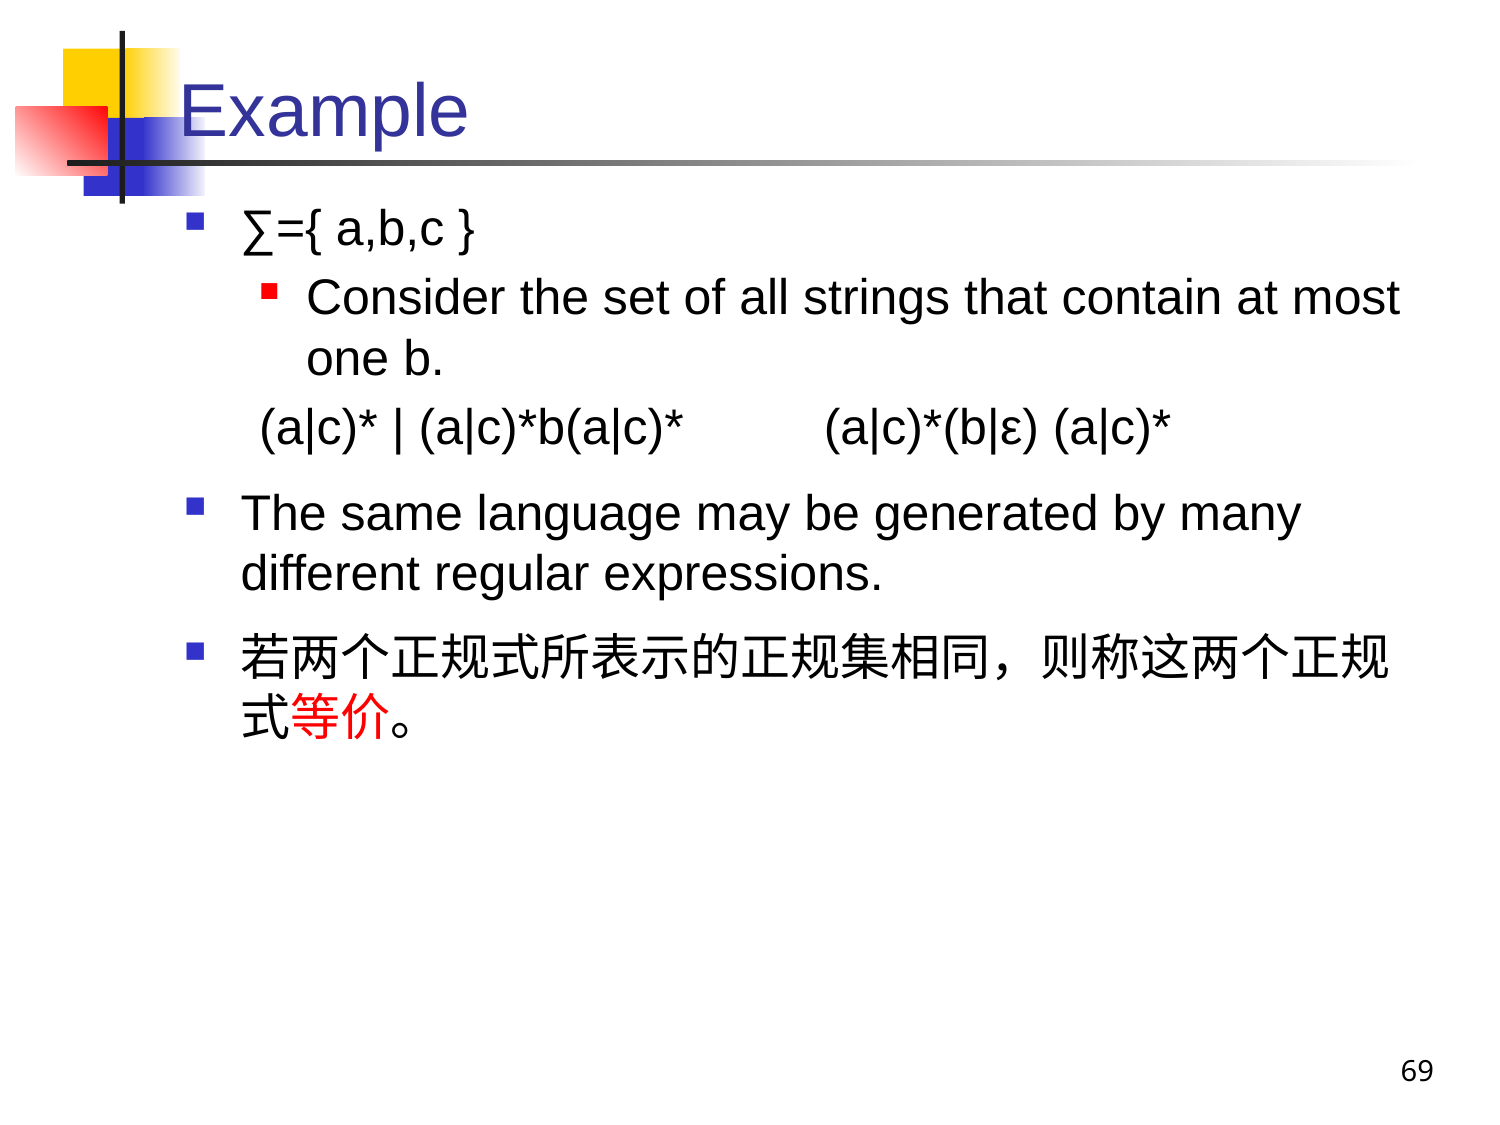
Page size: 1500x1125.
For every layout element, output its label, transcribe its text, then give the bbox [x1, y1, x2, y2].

title Example [163, 33, 1443, 160]
list ∑={ a,b,c } Consider the set of all strings that contain at most one b. (a|c)* | (a|c)*b(a|c)* (a|c)*(b|ε) (a|c)* The same language may be generated by many different regular expressions. 若两个正规式所表示的正规集相同，则称这两个正规式等价。 [168, 187, 1445, 1012]
slide_number 69 [1136, 1023, 1450, 1100]
